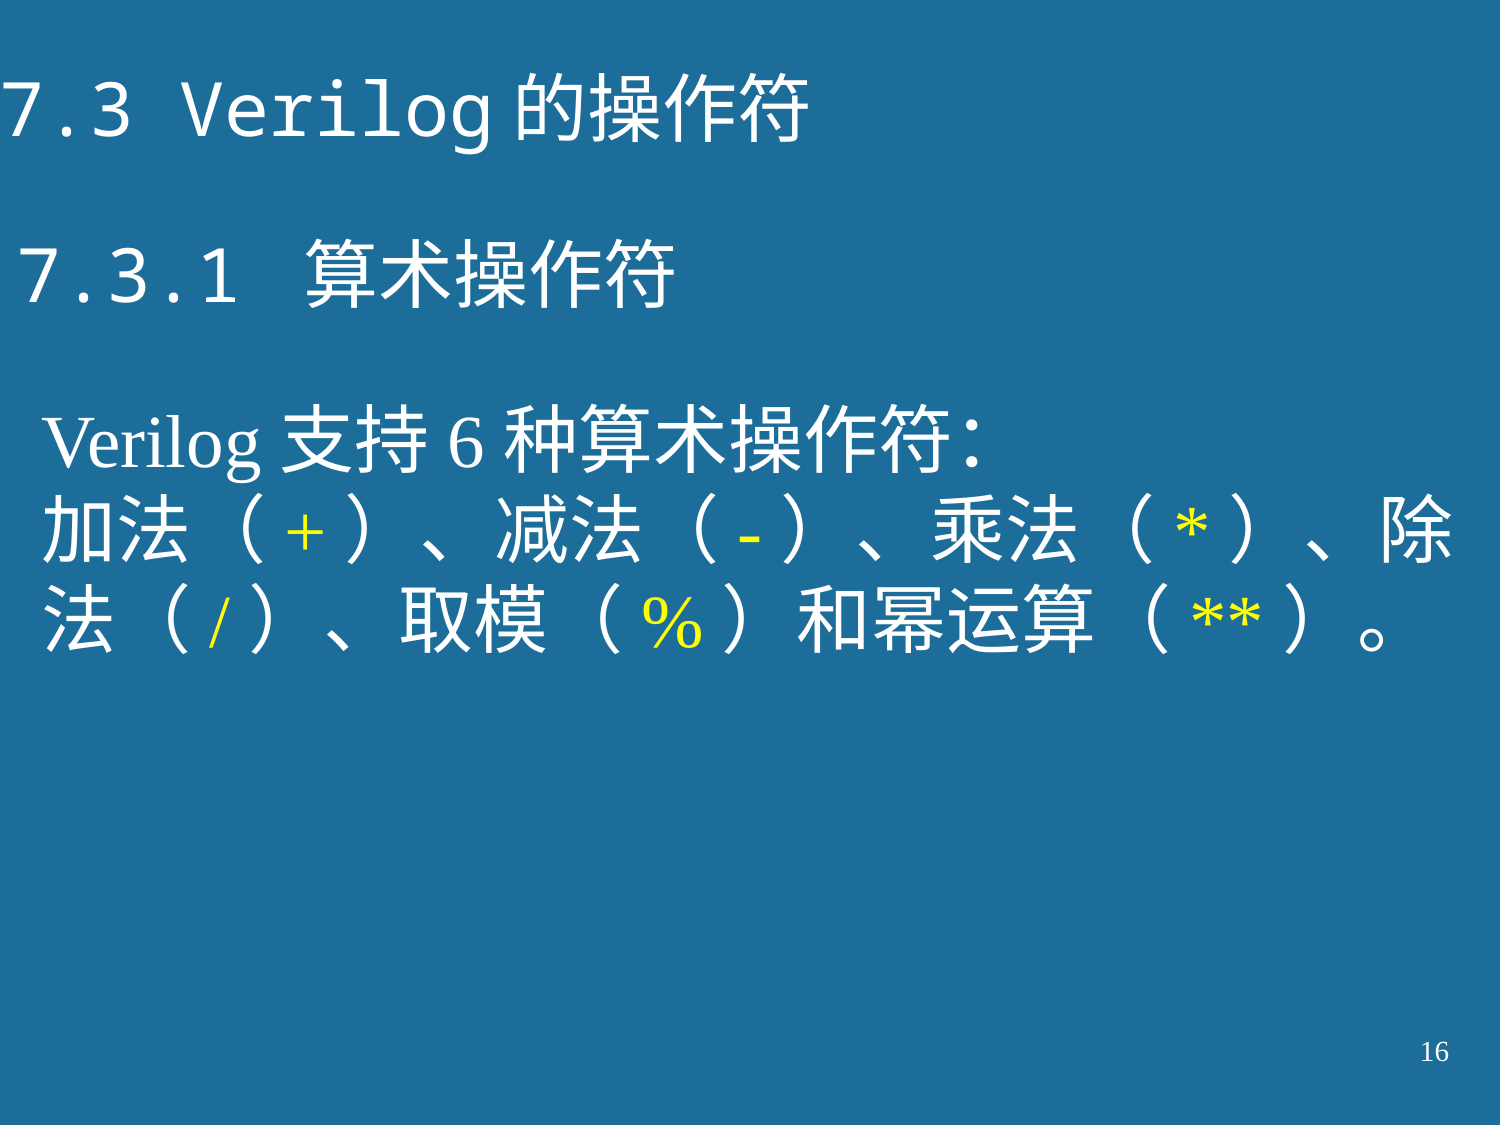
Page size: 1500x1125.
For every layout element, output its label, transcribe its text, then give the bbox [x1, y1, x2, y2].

slide_number 16 [1151, 1024, 1465, 1101]
text_box 7.3.1 算术操作符 [1, 219, 694, 325]
text_box Verilog支持6种算术操作符： 加法（+）、减法（-）、乘法（*）、除法（/）、取模（%）和幂运算（**）。 [26, 385, 1500, 670]
text_box 7.3 Verilog的操作符 [0, 54, 828, 160]
